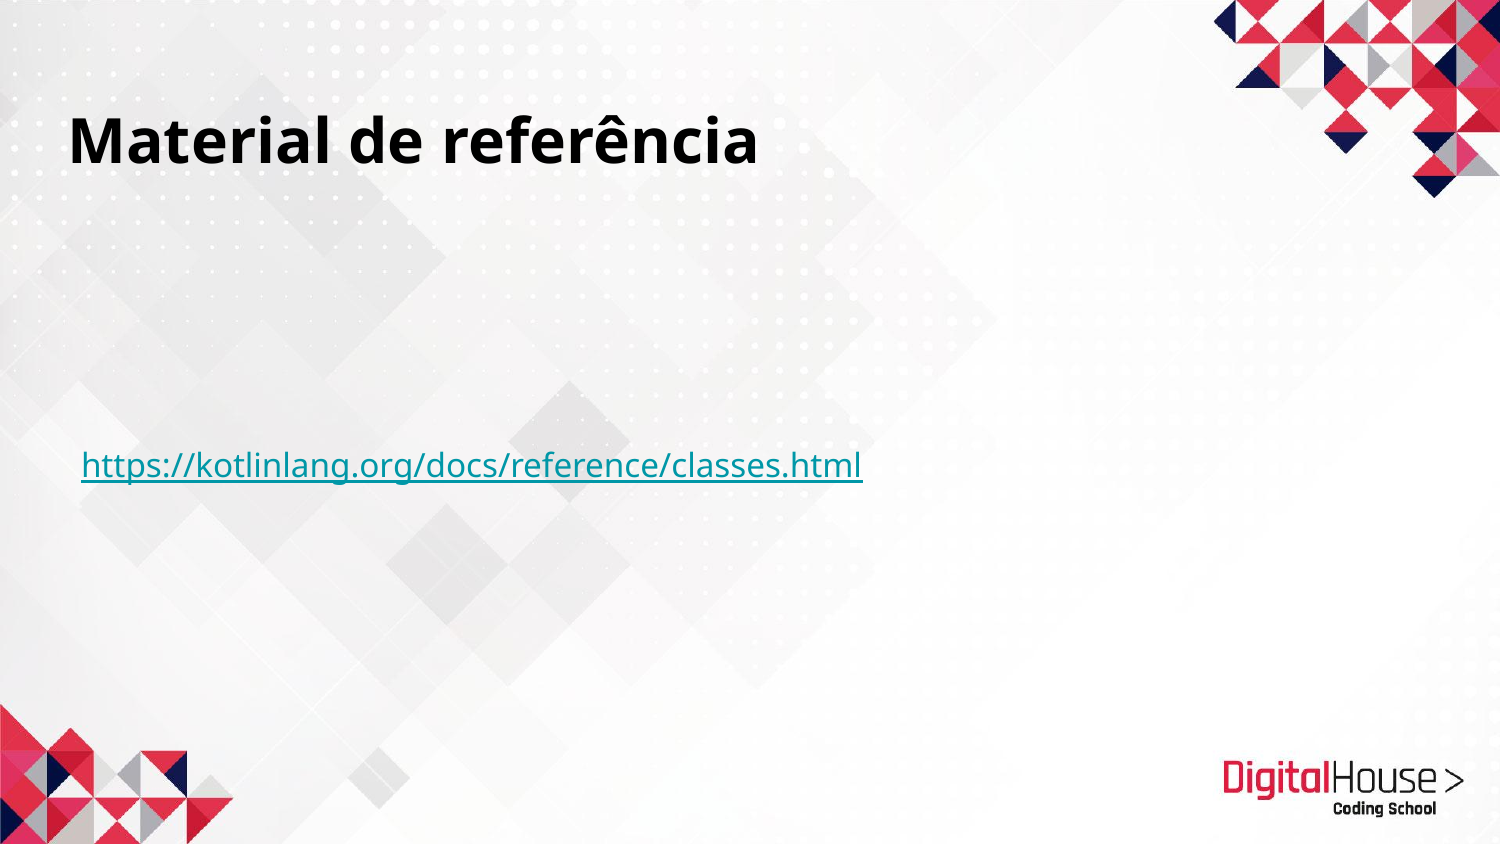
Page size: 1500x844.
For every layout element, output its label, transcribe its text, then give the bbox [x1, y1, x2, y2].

title https://kotlinlang.org/docs/reference/classes.html [66, 229, 1448, 743]
picture [0, 0, 1500, 844]
title Material de referência [52, 59, 1187, 219]
